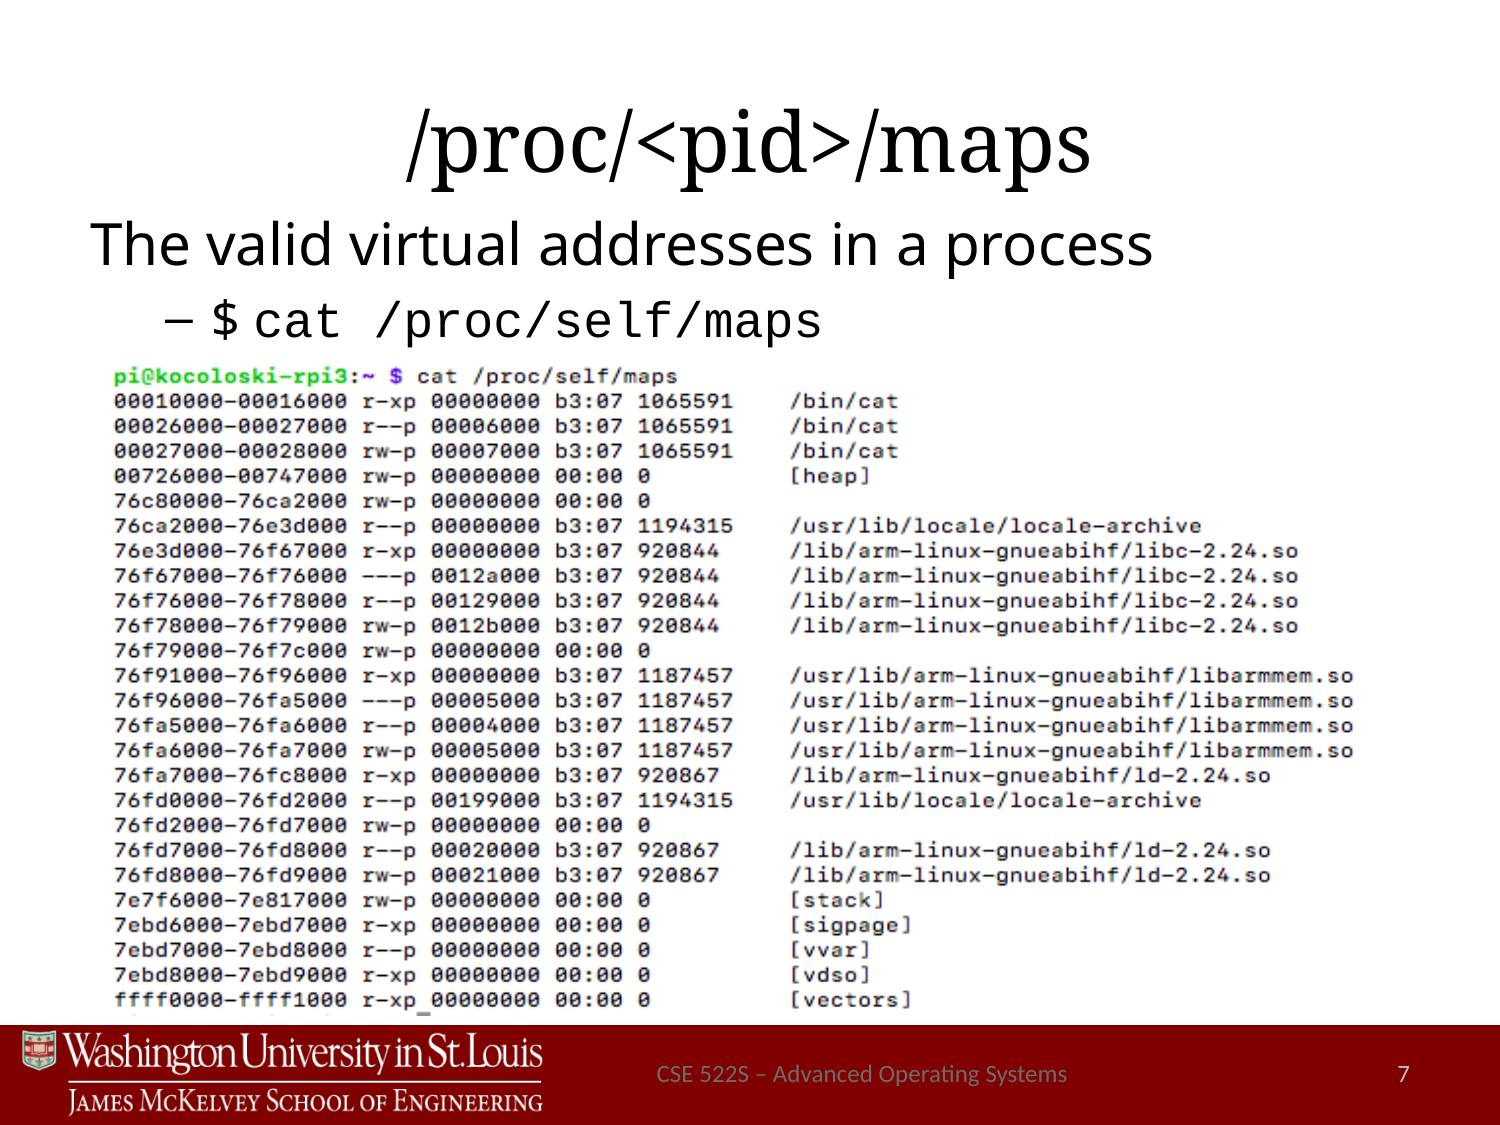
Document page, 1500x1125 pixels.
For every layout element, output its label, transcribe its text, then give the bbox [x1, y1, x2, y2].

footer CSE 522S – Advanced Operating Systems [624, 1042, 1100, 1103]
picture [112, 362, 1391, 1017]
title /proc/<pid>/maps [75, 45, 1425, 200]
slide_number 7 [1100, 1042, 1425, 1103]
list The valid virtual addresses in a process $ cat /proc/self/maps [75, 200, 1425, 943]
